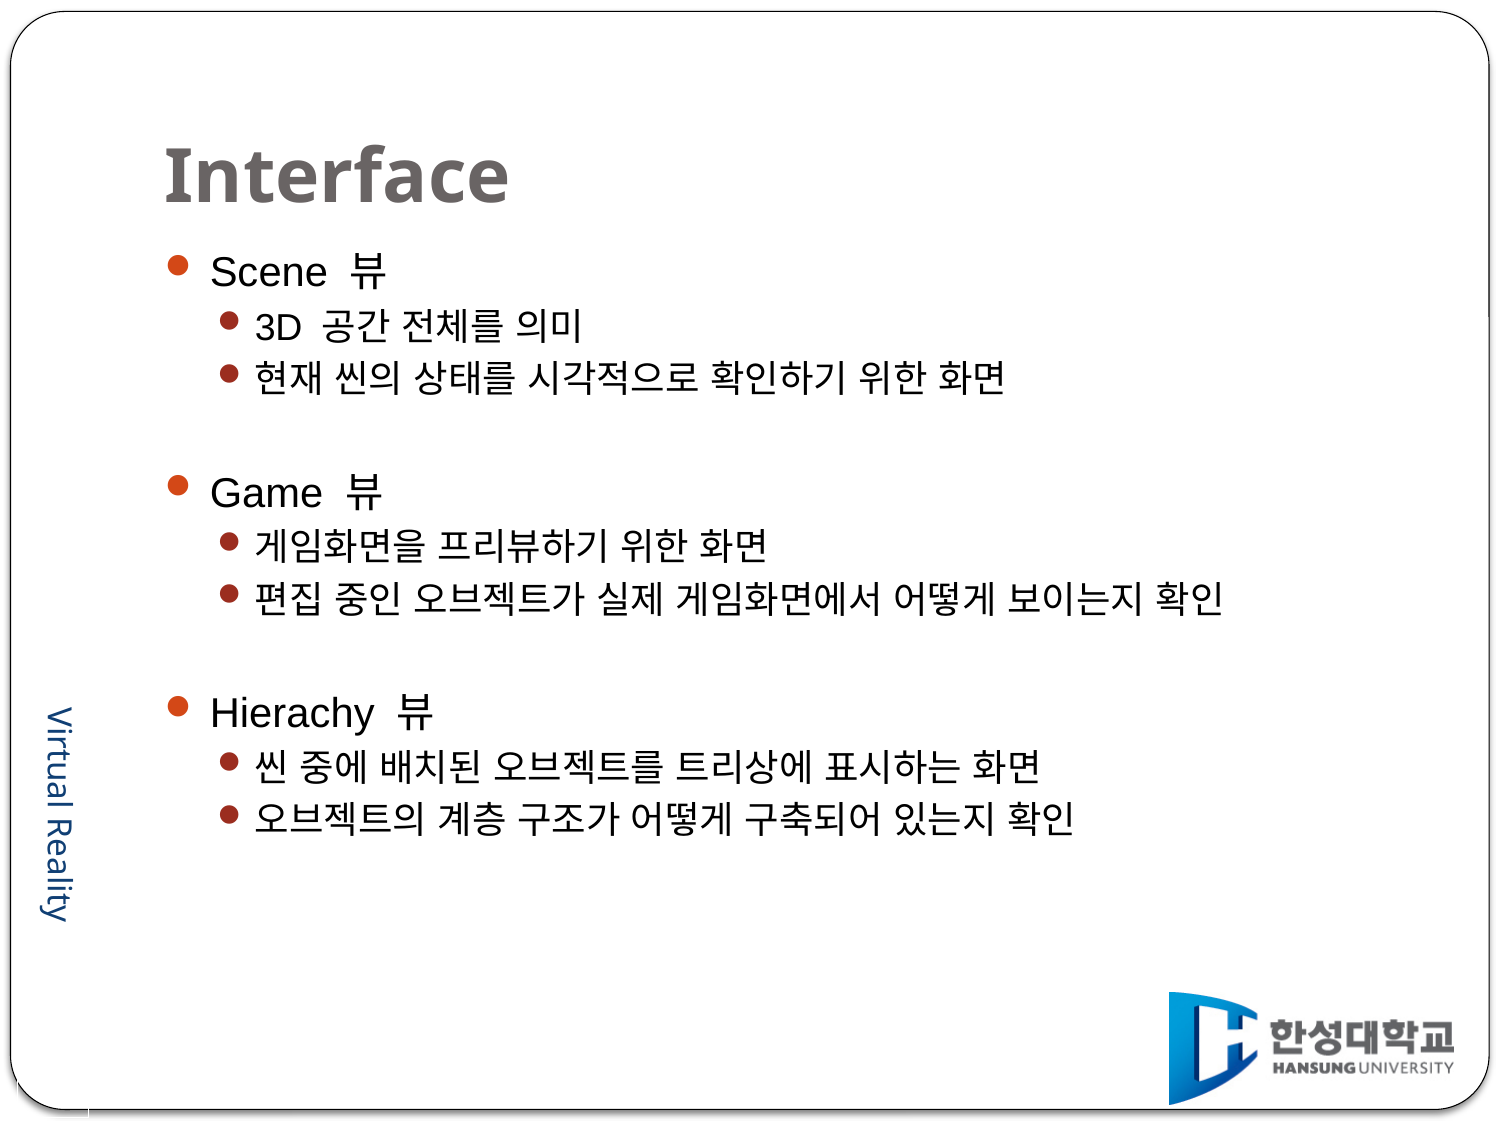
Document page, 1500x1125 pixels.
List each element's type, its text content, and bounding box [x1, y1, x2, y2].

picture [1169, 992, 1454, 1105]
title Interface [150, 45, 1425, 233]
text_box Scene 뷰 3D 공간 전체를 의미 현재 씬의 상태를 시각적으로 확인하기 위한 화면 Game 뷰 게임화면을 프리뷰하기 위한 화면 편집 중인 오브젝트가 실제 게임화면에서 어떻게 보이는지 확인 Hierachy 뷰 씬 중에 배치된 오브젝트를 트리상에 표시하는 화면 오브젝트의 계층 구조가 어떻게 구축되어 있는지 확인 [149, 237, 1425, 988]
